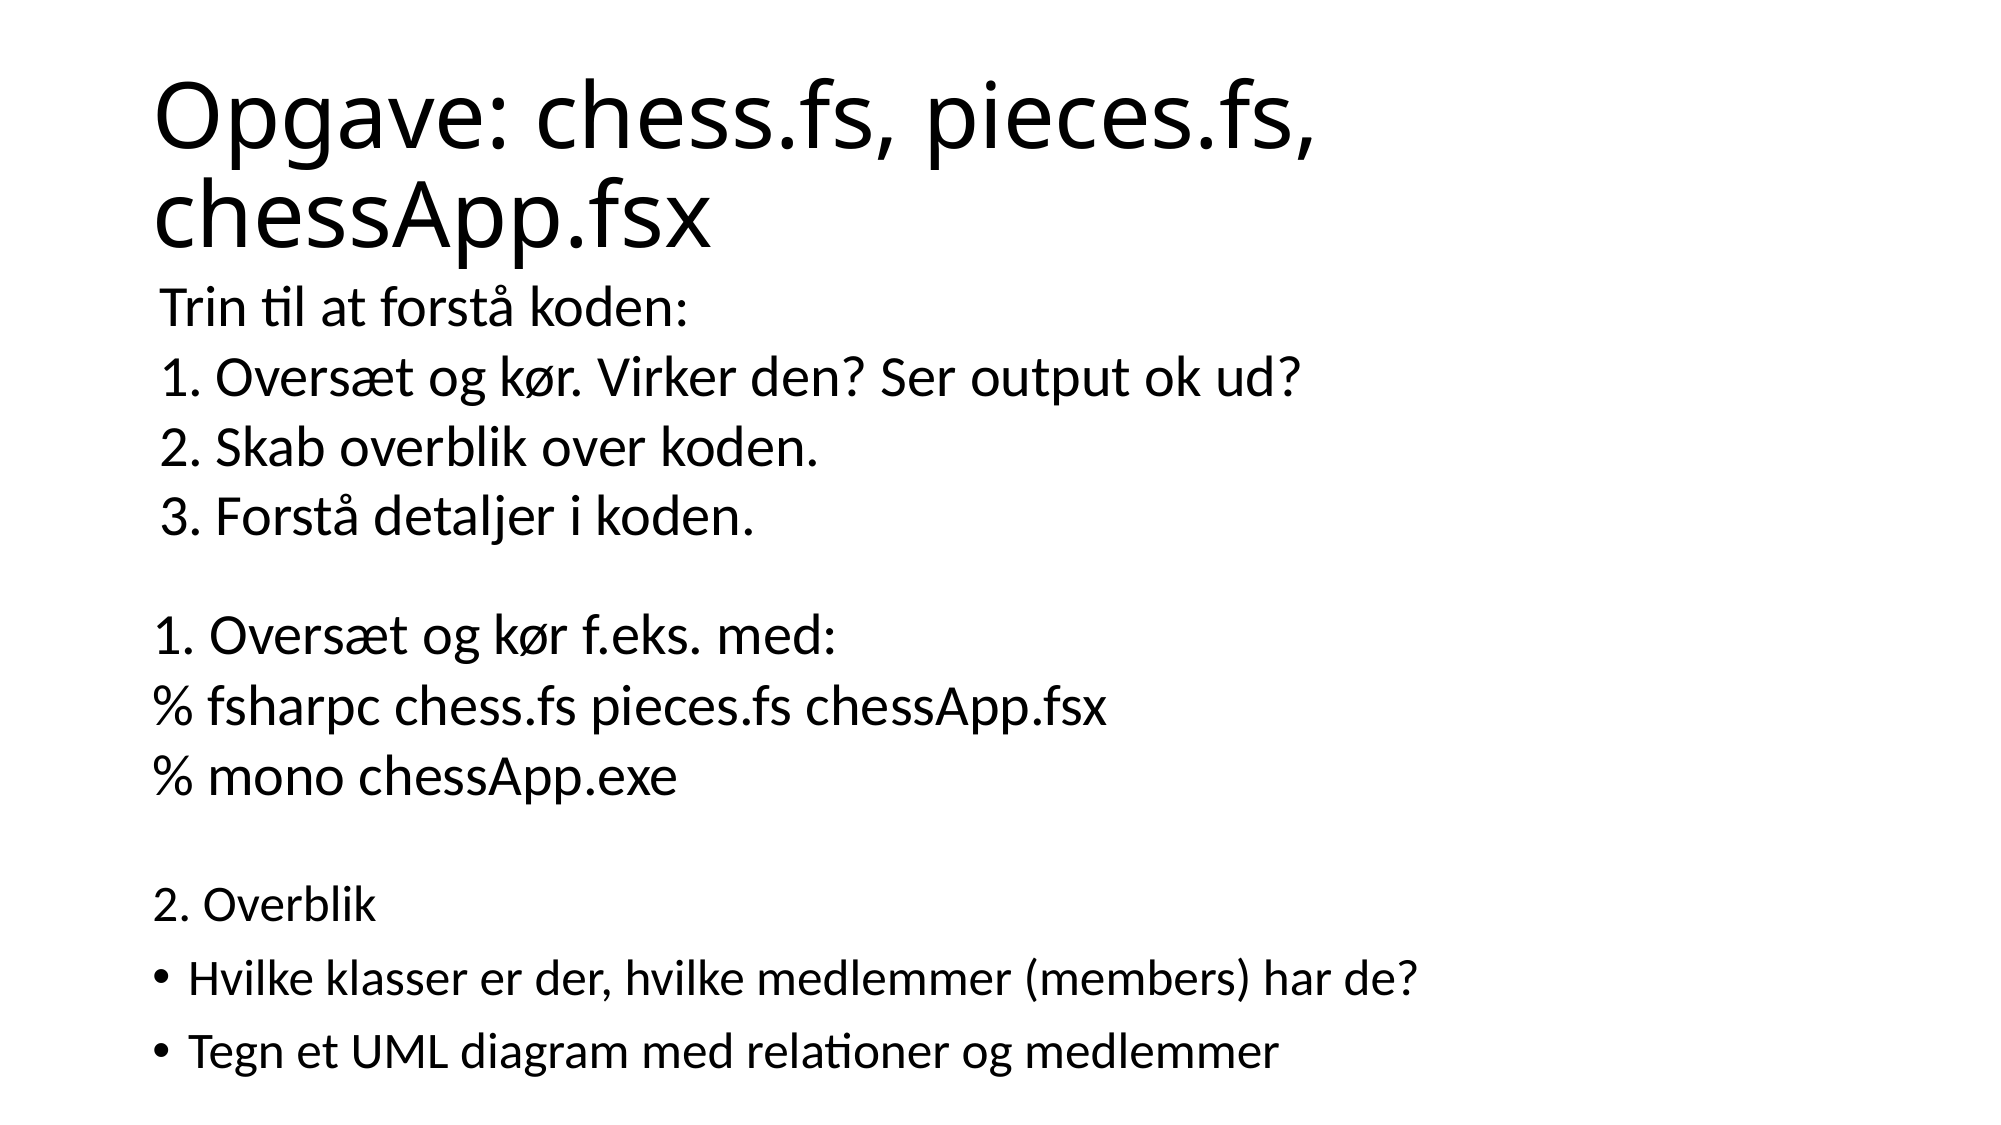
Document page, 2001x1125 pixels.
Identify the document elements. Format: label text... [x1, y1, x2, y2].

text_box Trin til at forstå koden: Oversæt og kør. Virker den? Ser output ok ud? Skab overblik over koden. Forstå detaljer i koden. [144, 260, 1319, 555]
title Opgave: chess.fs, pieces.fs, chessApp.fsx [137, 59, 1863, 278]
list 2. Overblik Hvilke klasser er der, hvilke medlemmer (members) har de? Tegn et UML diagram med relationer og medlemmer [137, 870, 1785, 1088]
text_box 1. Oversæt og kør f.eks. med: % fsharpc chess.fs pieces.fs chessApp.fsx % mono chessApp.exe [137, 589, 1703, 814]
